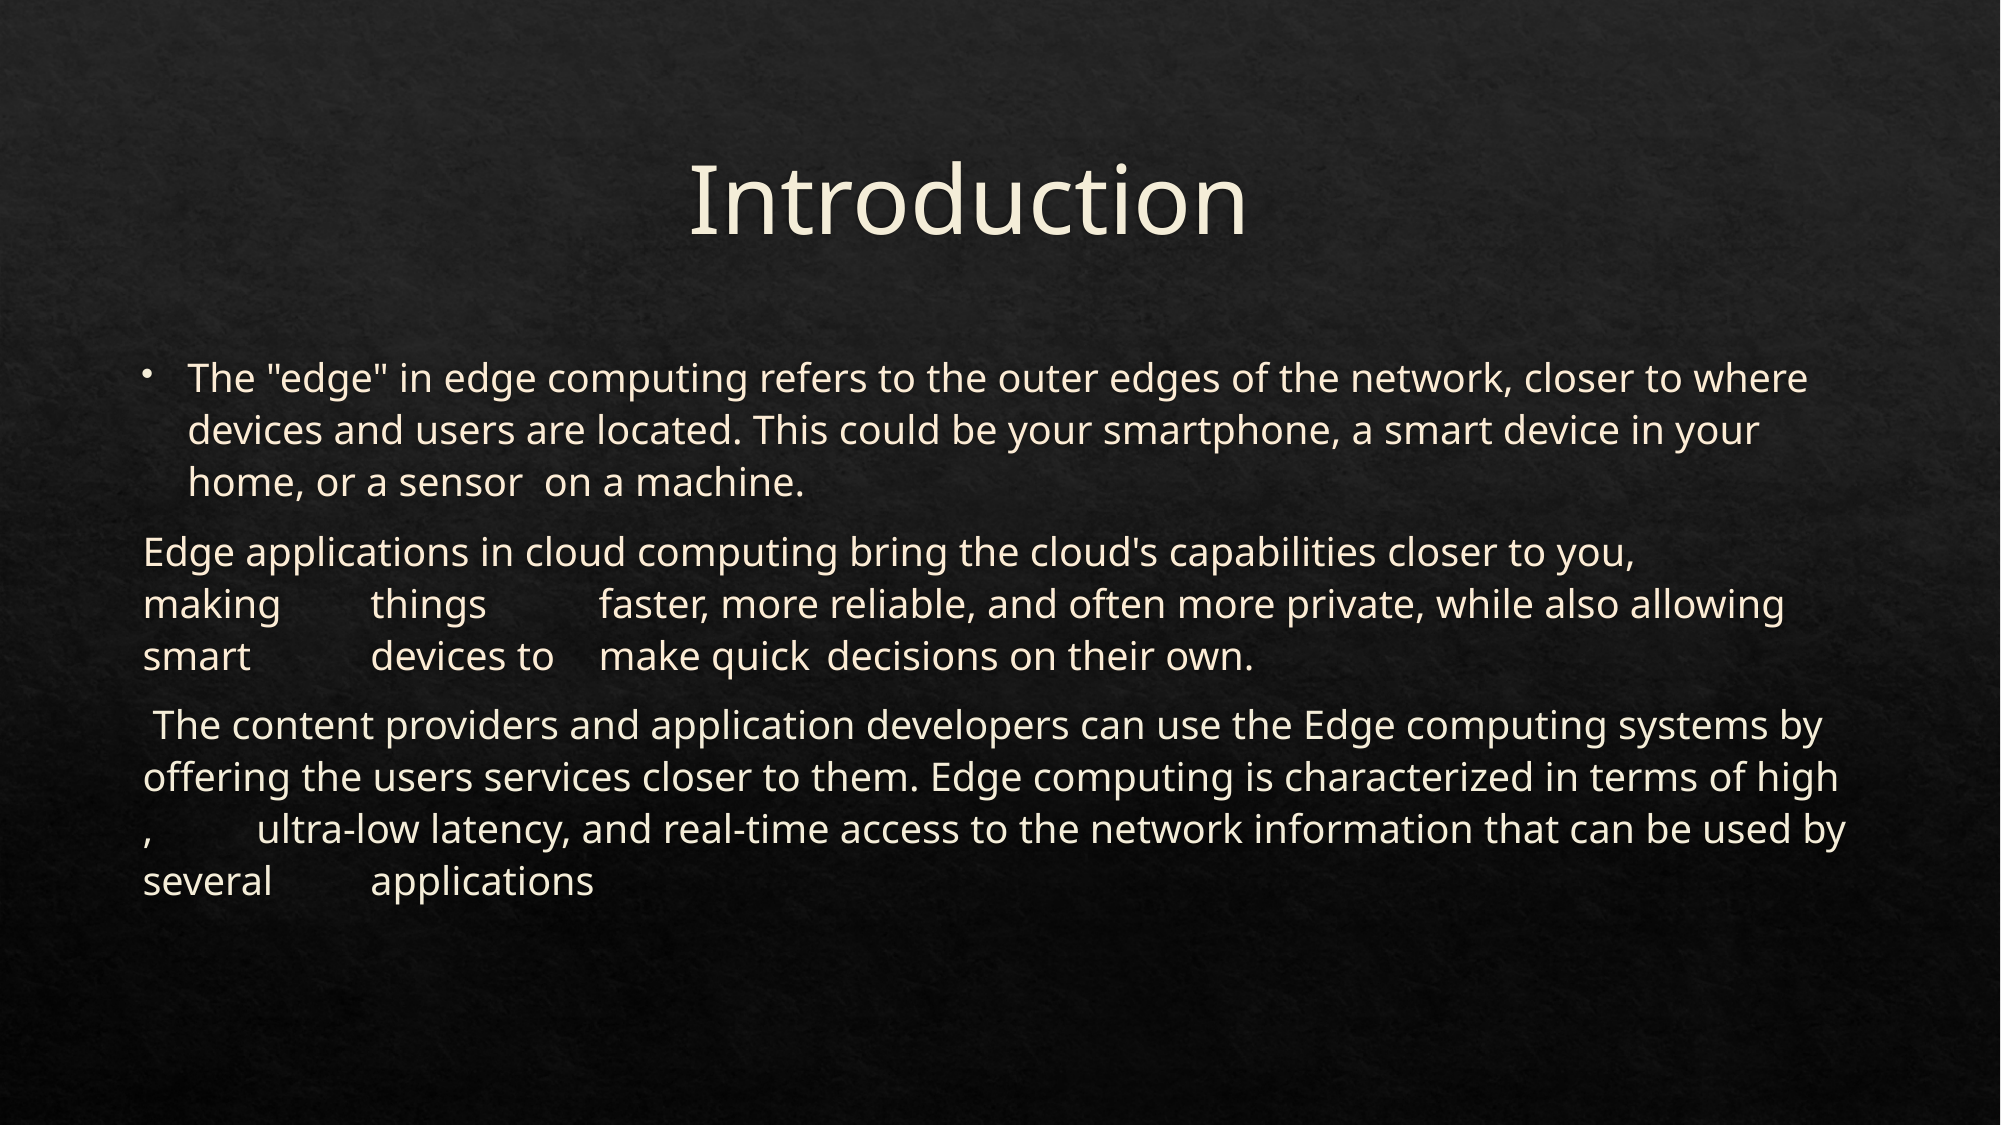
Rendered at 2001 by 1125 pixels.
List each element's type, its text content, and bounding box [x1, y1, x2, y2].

list The "edge" in edge computing refers to the outer edges of the network, closer to where devices and users are located. This could be your smartphone, a smart device in your home, or a sensor on a machine. Edge applications in cloud computing bring the cloud's capabilities closer to you, making things faster, more reliable, and often more private, while also allowing smart devices to make quick decisions on their own. The content providers and application developers can use the Edge computing systems by offering the users services closer to them. Edge computing is characterized in terms of high , ultra-low latency, and real-time access to the network information that can be used by several applications [122, 340, 1877, 983]
title Introduction [477, 99, 1462, 307]
